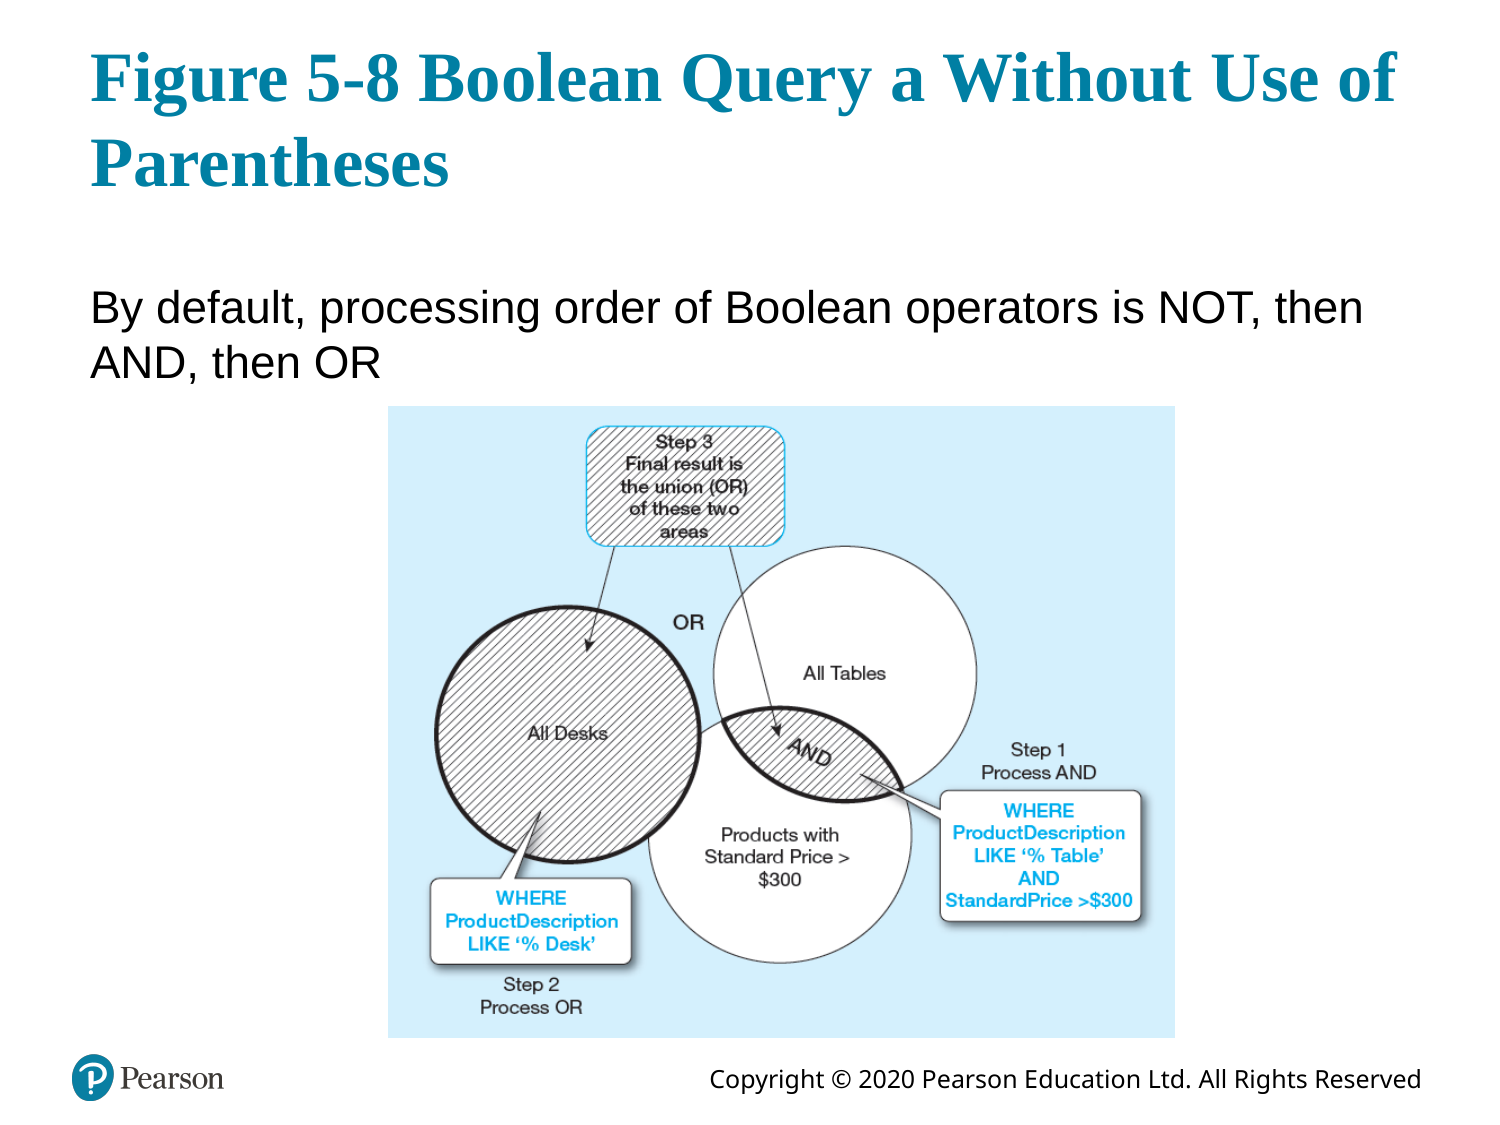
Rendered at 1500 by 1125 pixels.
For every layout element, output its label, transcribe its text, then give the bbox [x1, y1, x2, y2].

picture [80, 1063, 106, 1088]
picture [72, 1054, 88, 1070]
picture [72, 1087, 83, 1101]
picture [388, 405, 1176, 1038]
title Figure 5-8 Boolean Query a Without Use of Parentheses [75, 35, 1425, 216]
list By default, processing order of Boolean operators is NOT, then AND, then OR [75, 262, 1415, 384]
picture [98, 1054, 224, 1101]
